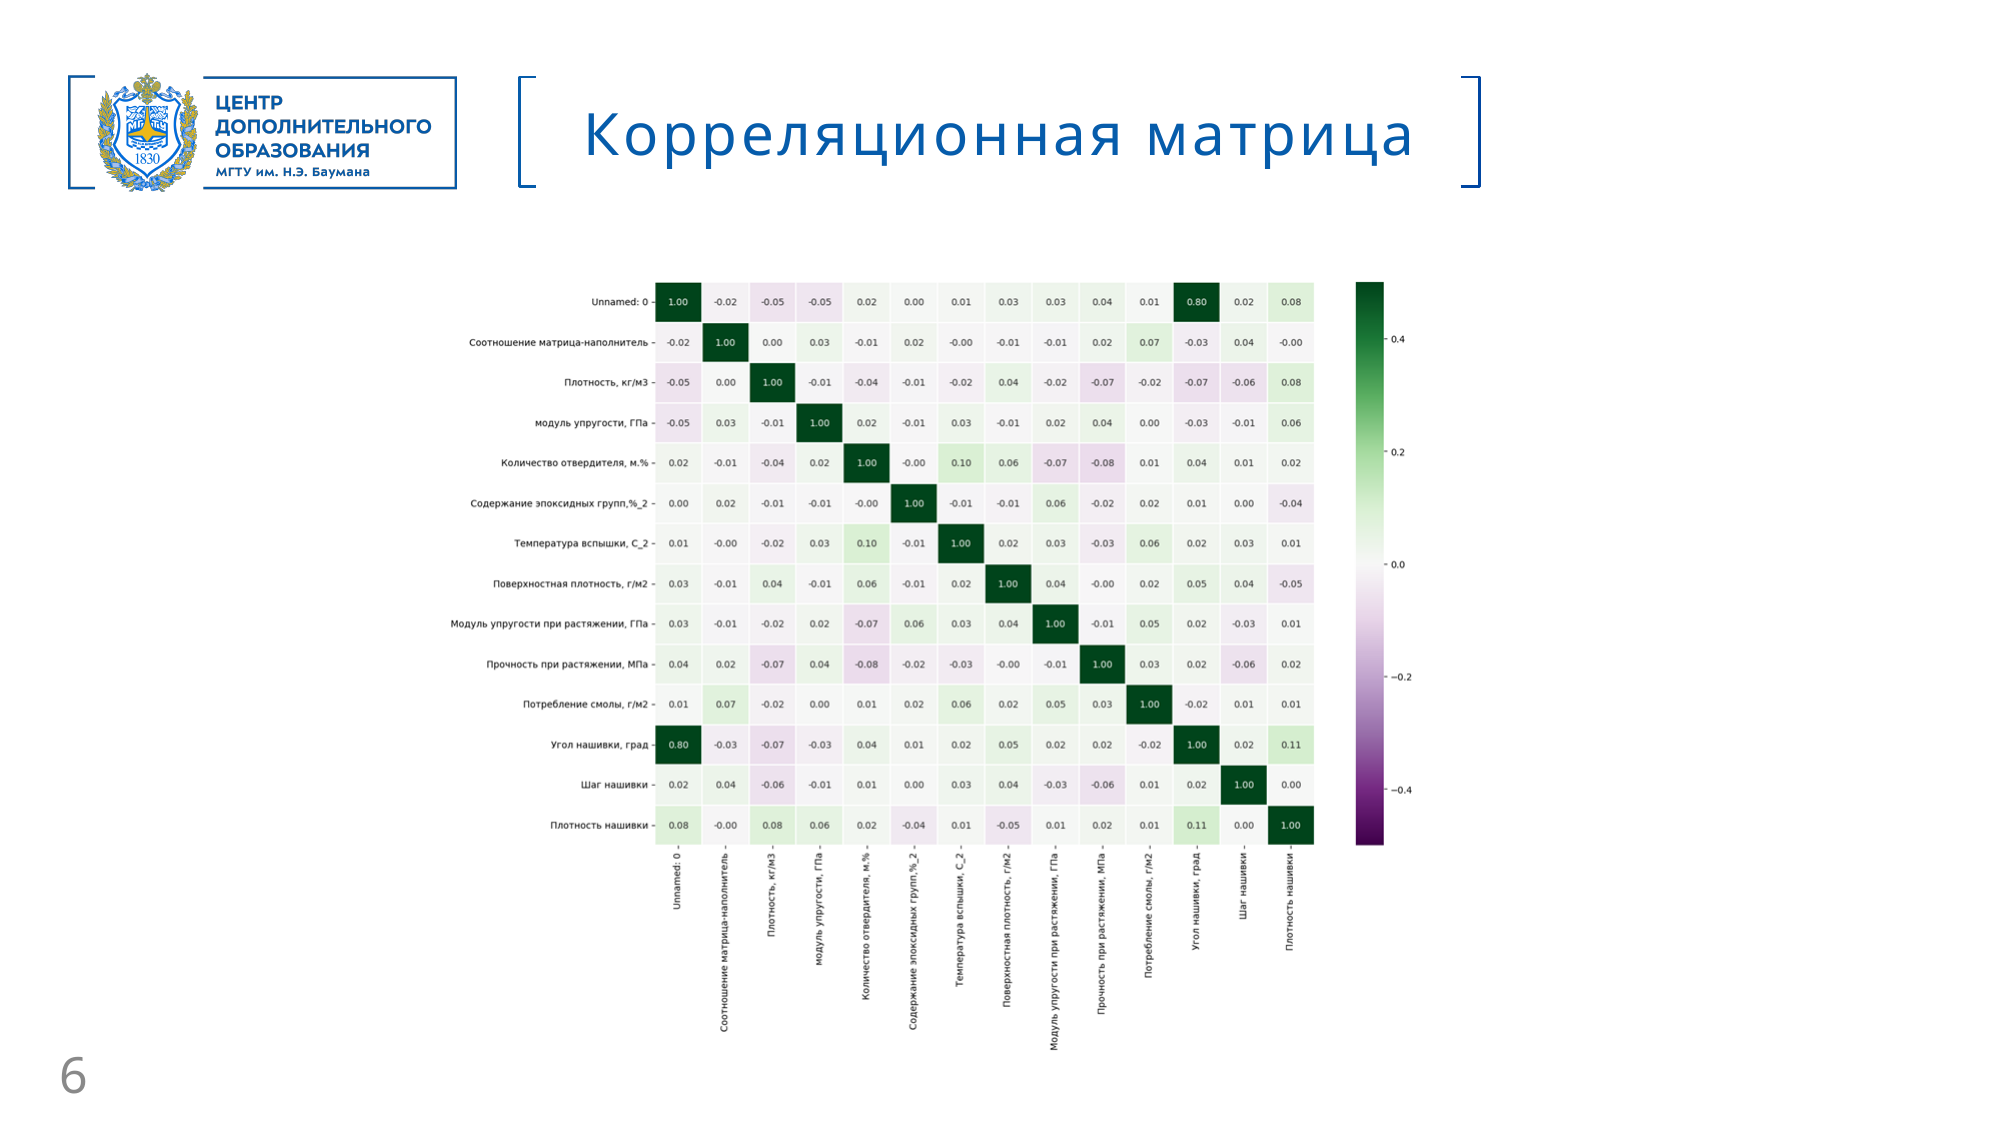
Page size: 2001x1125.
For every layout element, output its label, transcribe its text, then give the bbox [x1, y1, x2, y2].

slide_number 6 [44, 1055, 149, 1101]
picture [444, 276, 1420, 1056]
picture [68, 73, 457, 192]
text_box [519, 76, 1480, 187]
